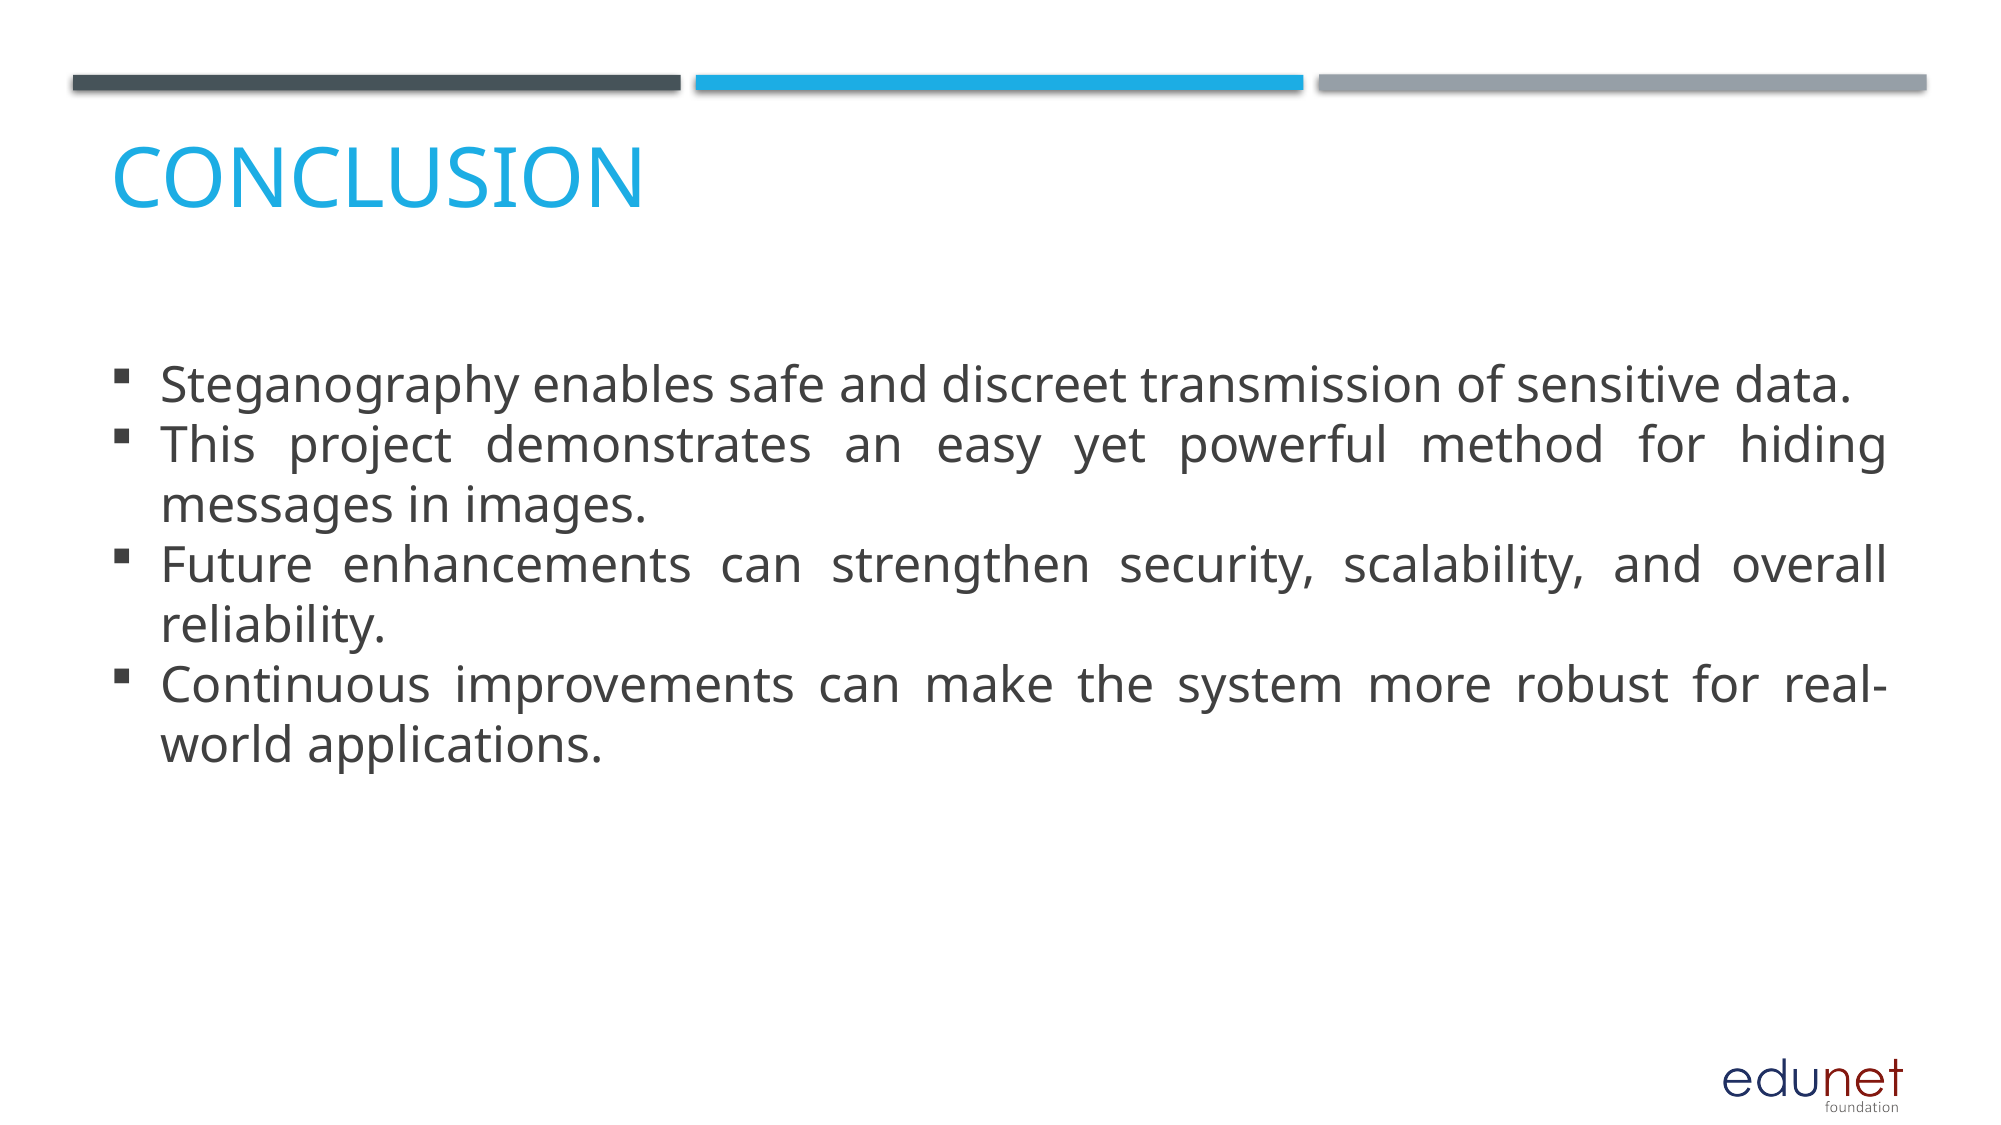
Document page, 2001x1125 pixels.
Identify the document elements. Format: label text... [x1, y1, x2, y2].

picture [1719, 1056, 1905, 1116]
list Steganography enables safe and discreet transmission of sensitive data. This project demonstrates an easy yet powerful method for hiding messages in images. Future enhancements can strengthen security, scalability, and overall reliability. Continuous improvements can make the system more robust for real-world applications. [95, 236, 1905, 889]
title Conclusion [95, 144, 1905, 232]
